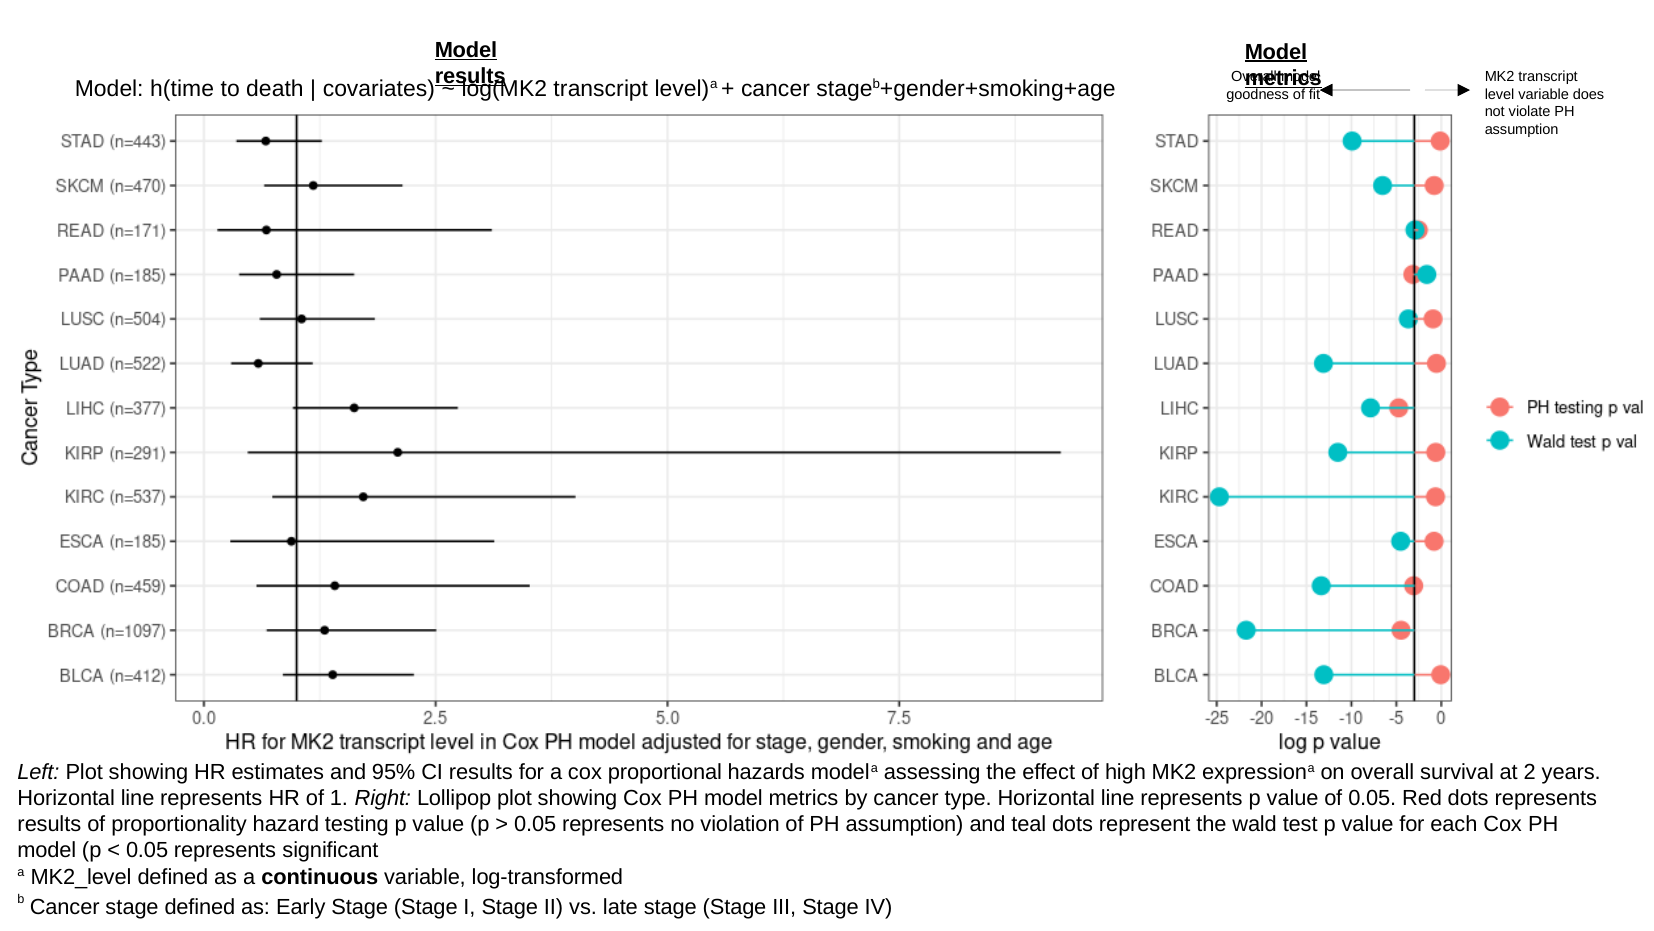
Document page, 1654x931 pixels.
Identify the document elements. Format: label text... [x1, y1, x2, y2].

text_box Overall model goodness of fit [1184, 59, 1335, 104]
text_box MK2 transcript level variable does not violate PH assumption [1470, 59, 1620, 104]
text_box Cancer stage defined as: Early Stage (Stage I, Stage II) vs. late stage (Stage III, Stage IV) [15, 885, 950, 925]
text_box Model metrics [1230, 30, 1405, 69]
text_box [1320, 83, 1411, 97]
text_box Model: h(time to death | covariates) ~ log(MK2 transcript level)a + cancer stageb+gender+smoking+age [59, 65, 1184, 104]
picture [11, 104, 1654, 765]
text_box Model results [420, 28, 589, 65]
text_box [1424, 83, 1470, 97]
text_box Left: Plot showing HR estimates and 95% CI results for a cox proportional hazards modela assessing the effect of high MK2 expressiona on overall survival at 2 years. Horizontal line represents HR of 1. Right: Lollipop plot showing Cox PH model metrics by cancer type. Horizontal line represents p value of 0.05. Red dots represents results of proportionality hazard testing p value (p > 0.05 represents no violation of PH assumption) and teal dots represent the wald test p value for each Cox PH model (p < 0.05 represents significant a MK2_level defined as a continuous variable, log-transformed b [2, 750, 1638, 886]
